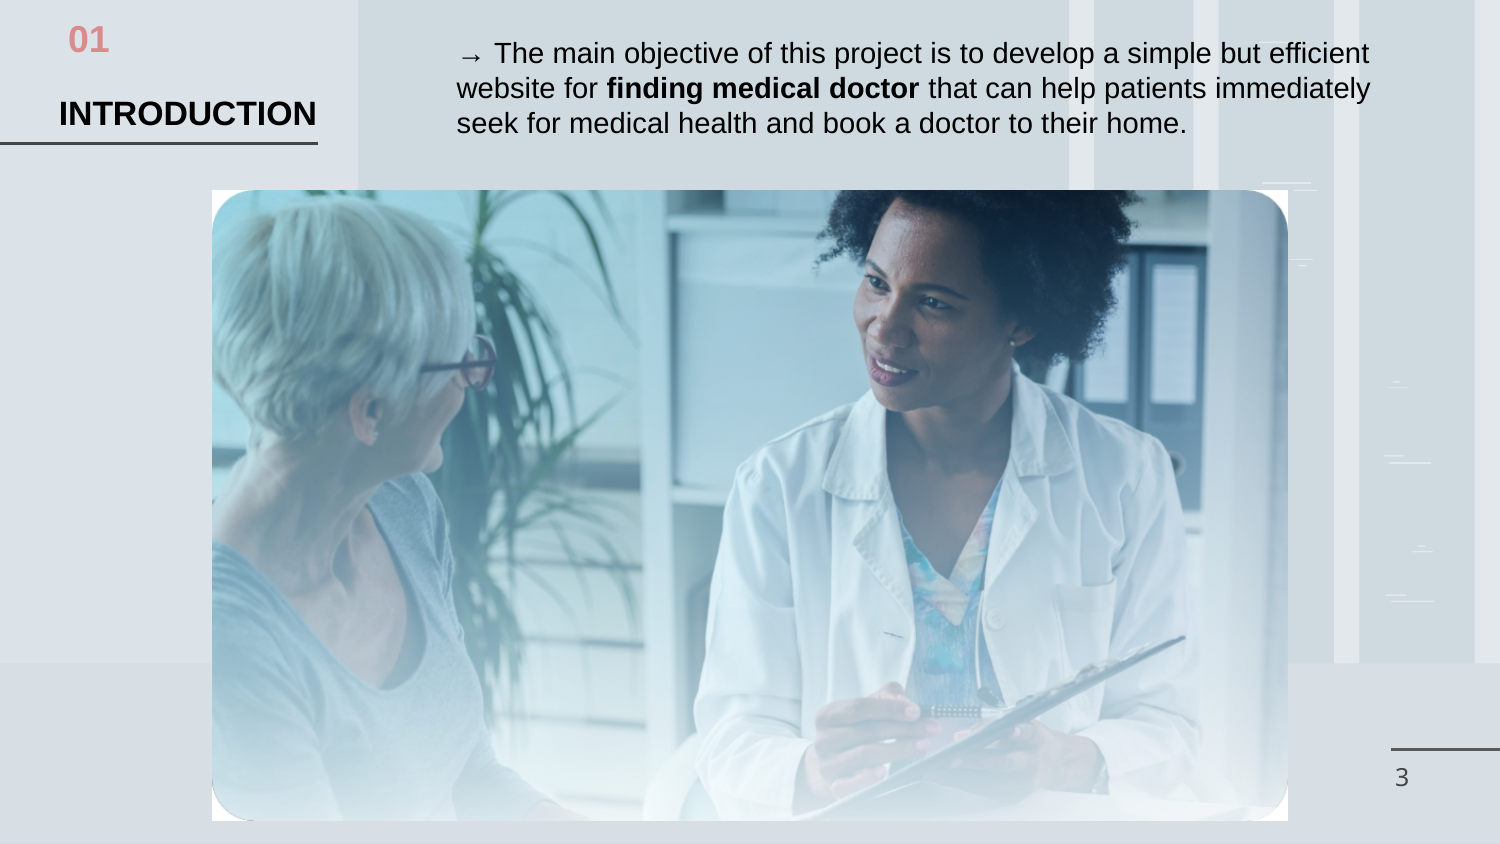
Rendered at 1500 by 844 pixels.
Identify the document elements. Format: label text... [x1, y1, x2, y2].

text_box → The main objective of this project is to develop a simple but efficient website for finding medical doctor that can help patients immediately seek for medical health and book a doctor to their home. [441, 19, 1421, 155]
picture [211, 190, 1289, 821]
slide_number ‹#› [1380, 745, 1432, 811]
title INTRODUCTION [7, 99, 332, 148]
title 01 [53, 0, 305, 89]
